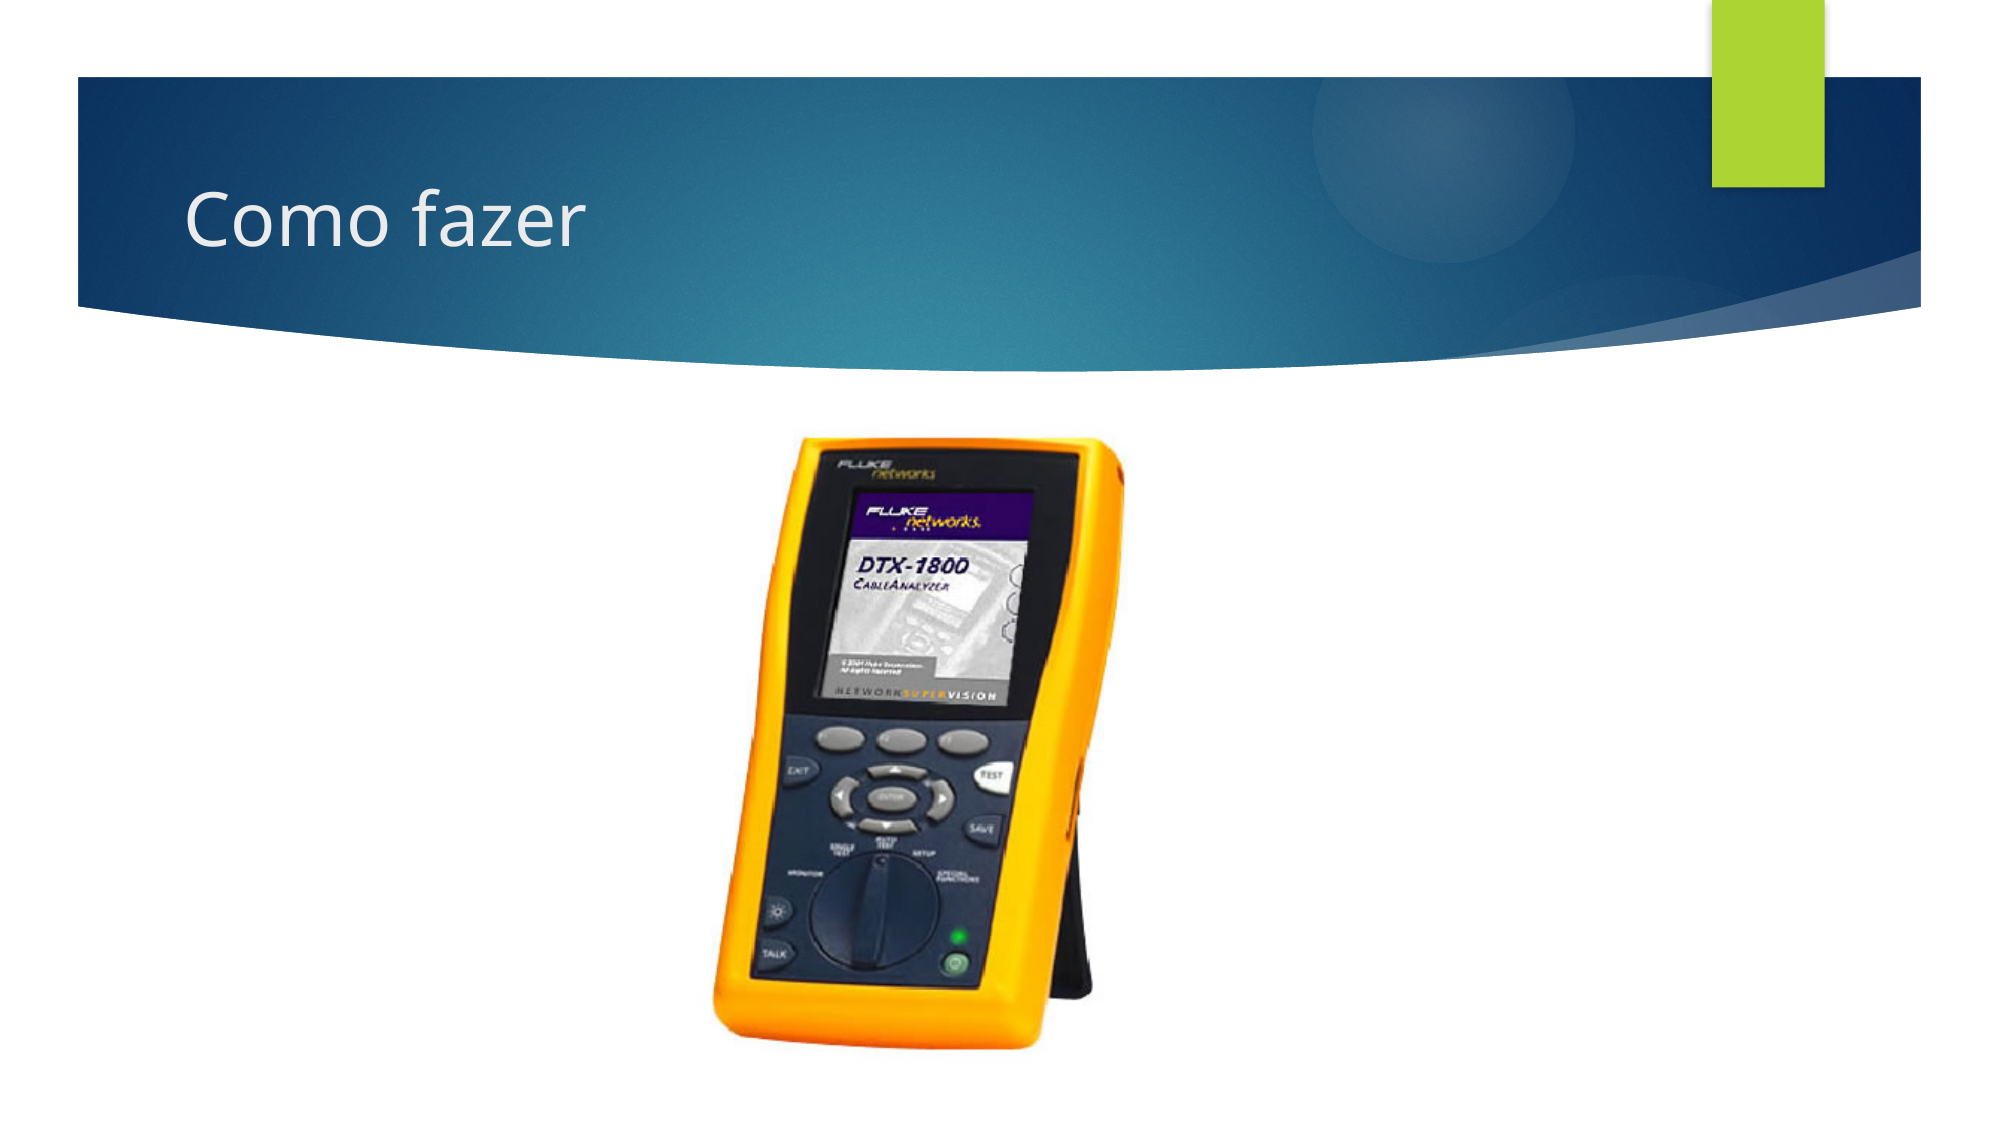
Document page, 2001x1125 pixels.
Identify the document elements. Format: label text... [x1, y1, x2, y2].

title Como fazer [168, 124, 1554, 308]
picture [543, 377, 1291, 1106]
